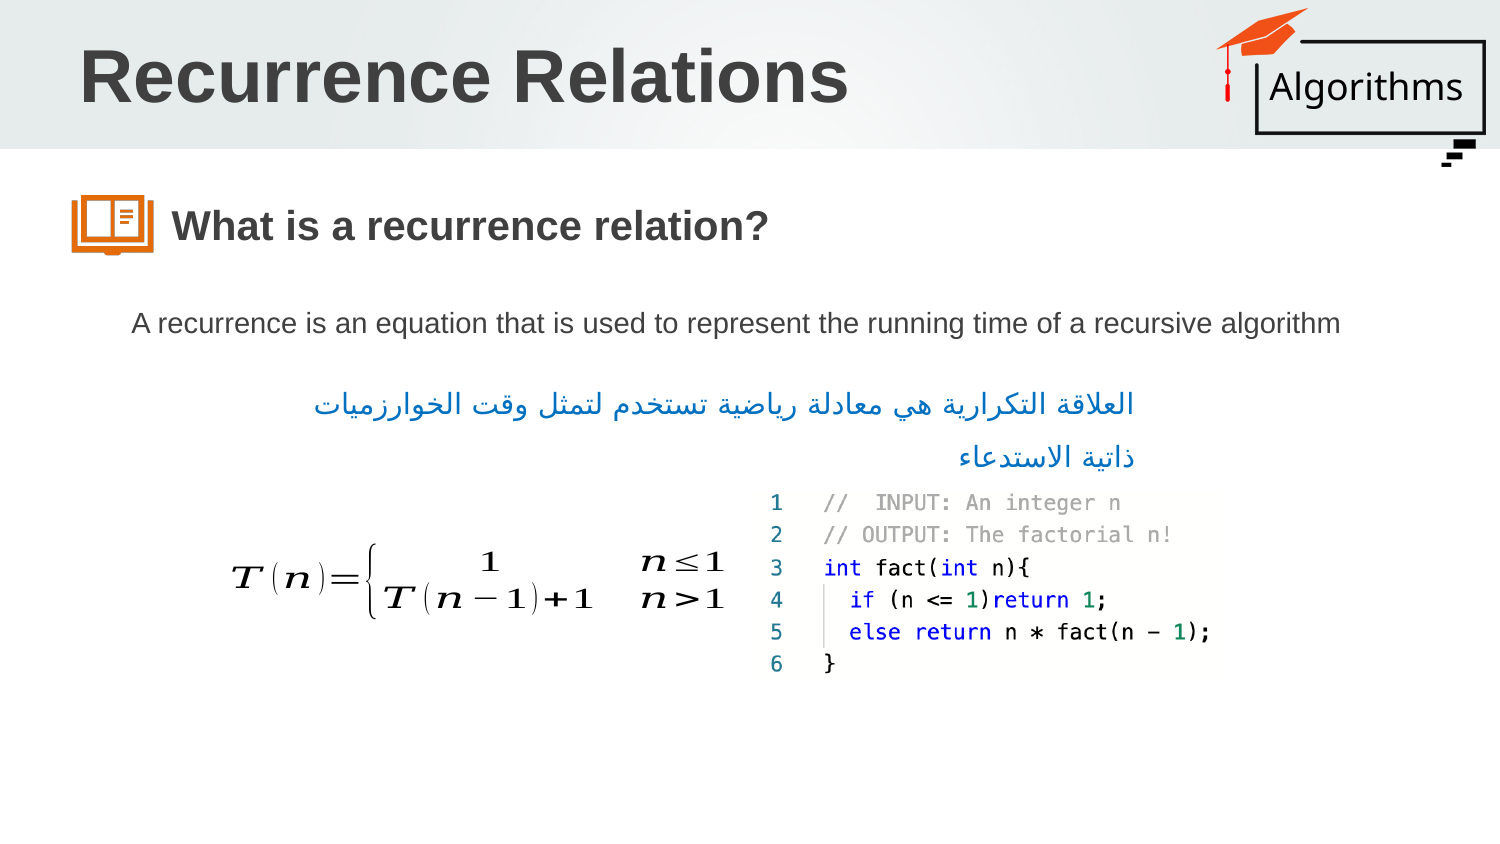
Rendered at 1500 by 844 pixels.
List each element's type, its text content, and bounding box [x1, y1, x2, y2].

list A recurrence is an equation that is used to represent the running time of a recursive algorithm [66, 296, 1447, 788]
list What is a recurrence relation? [162, 185, 1459, 262]
picture [0, 0, 1500, 844]
text_box العلاقة التكرارية هي معادلة رياضية تستخدم لتمثل وقت الخوارزميات ذاتية الاستدعاء [277, 360, 1150, 481]
title Recurrence Relations [64, 0, 1500, 146]
